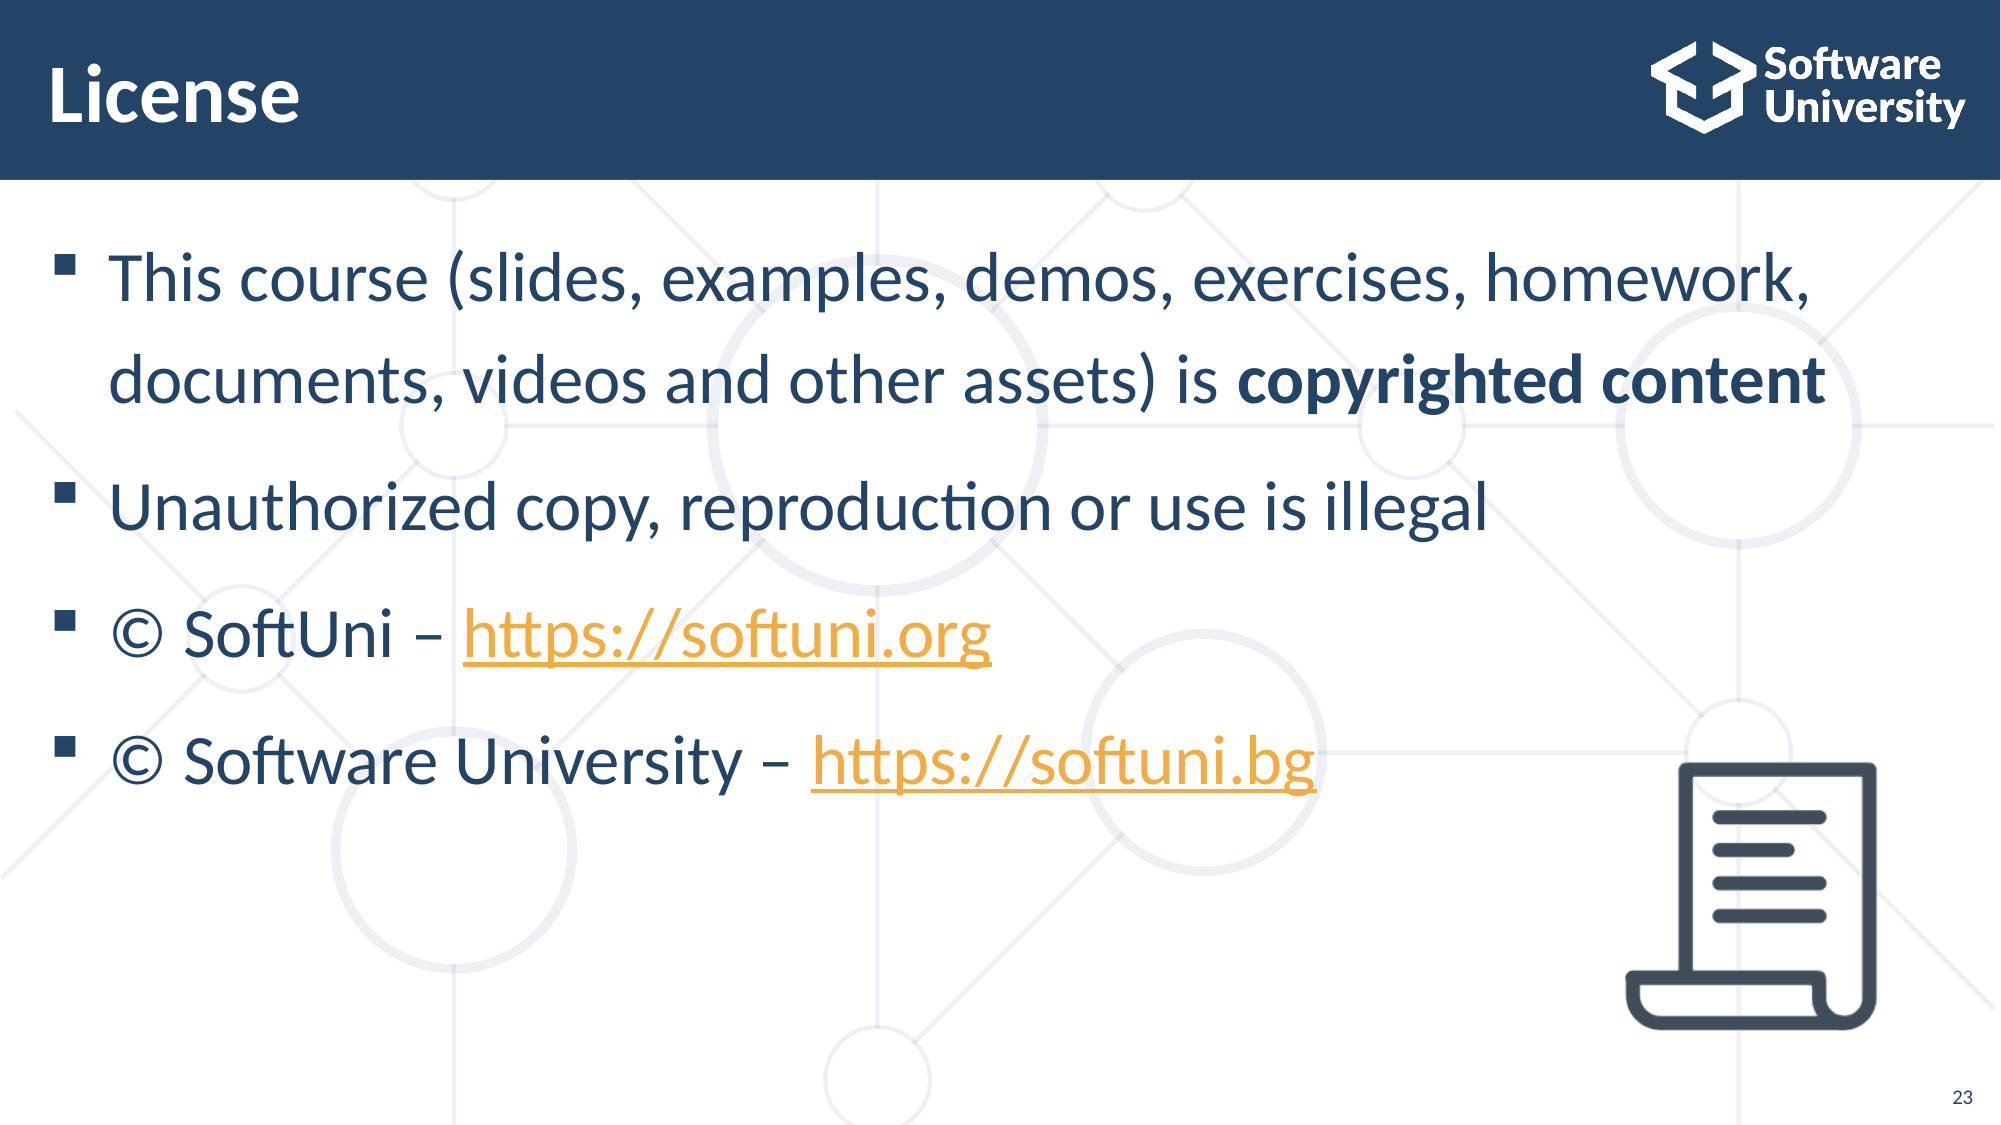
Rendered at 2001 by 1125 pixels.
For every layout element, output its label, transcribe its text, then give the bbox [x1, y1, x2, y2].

picture [1651, 41, 1966, 134]
slide_number 23 [1927, 1067, 1989, 1117]
picture [1598, 728, 1916, 1065]
title License [31, 16, 1625, 162]
list This course (slides, examples, demos, exercises, homework, documents, videos and other assets) is copyrighted content Unauthorized copy, reproduction or use is illegal © SoftUni – https://softuni.org © Software University – https://softuni.bg [31, 208, 1970, 1104]
